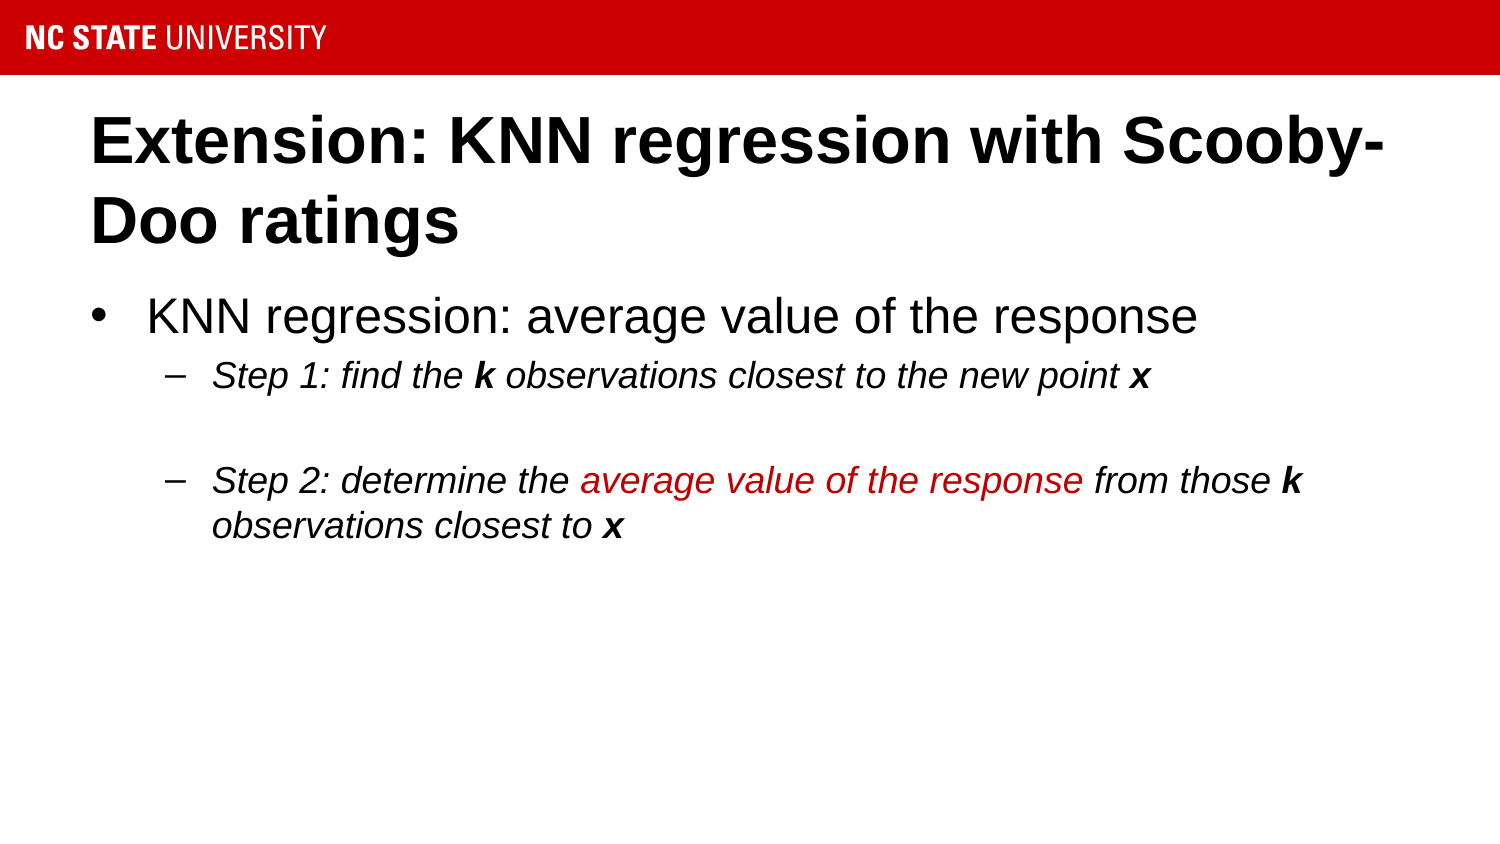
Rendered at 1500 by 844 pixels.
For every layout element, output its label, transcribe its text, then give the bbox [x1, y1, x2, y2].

picture [0, 0, 1500, 75]
title Extension: KNN regression with Scooby-Doo ratings [75, 110, 1425, 243]
list KNN regression: average value of the response Step 1: find the k observations closest to the new point x Step 2: determine the average value of the response from those k observations closest to x [75, 276, 1425, 805]
